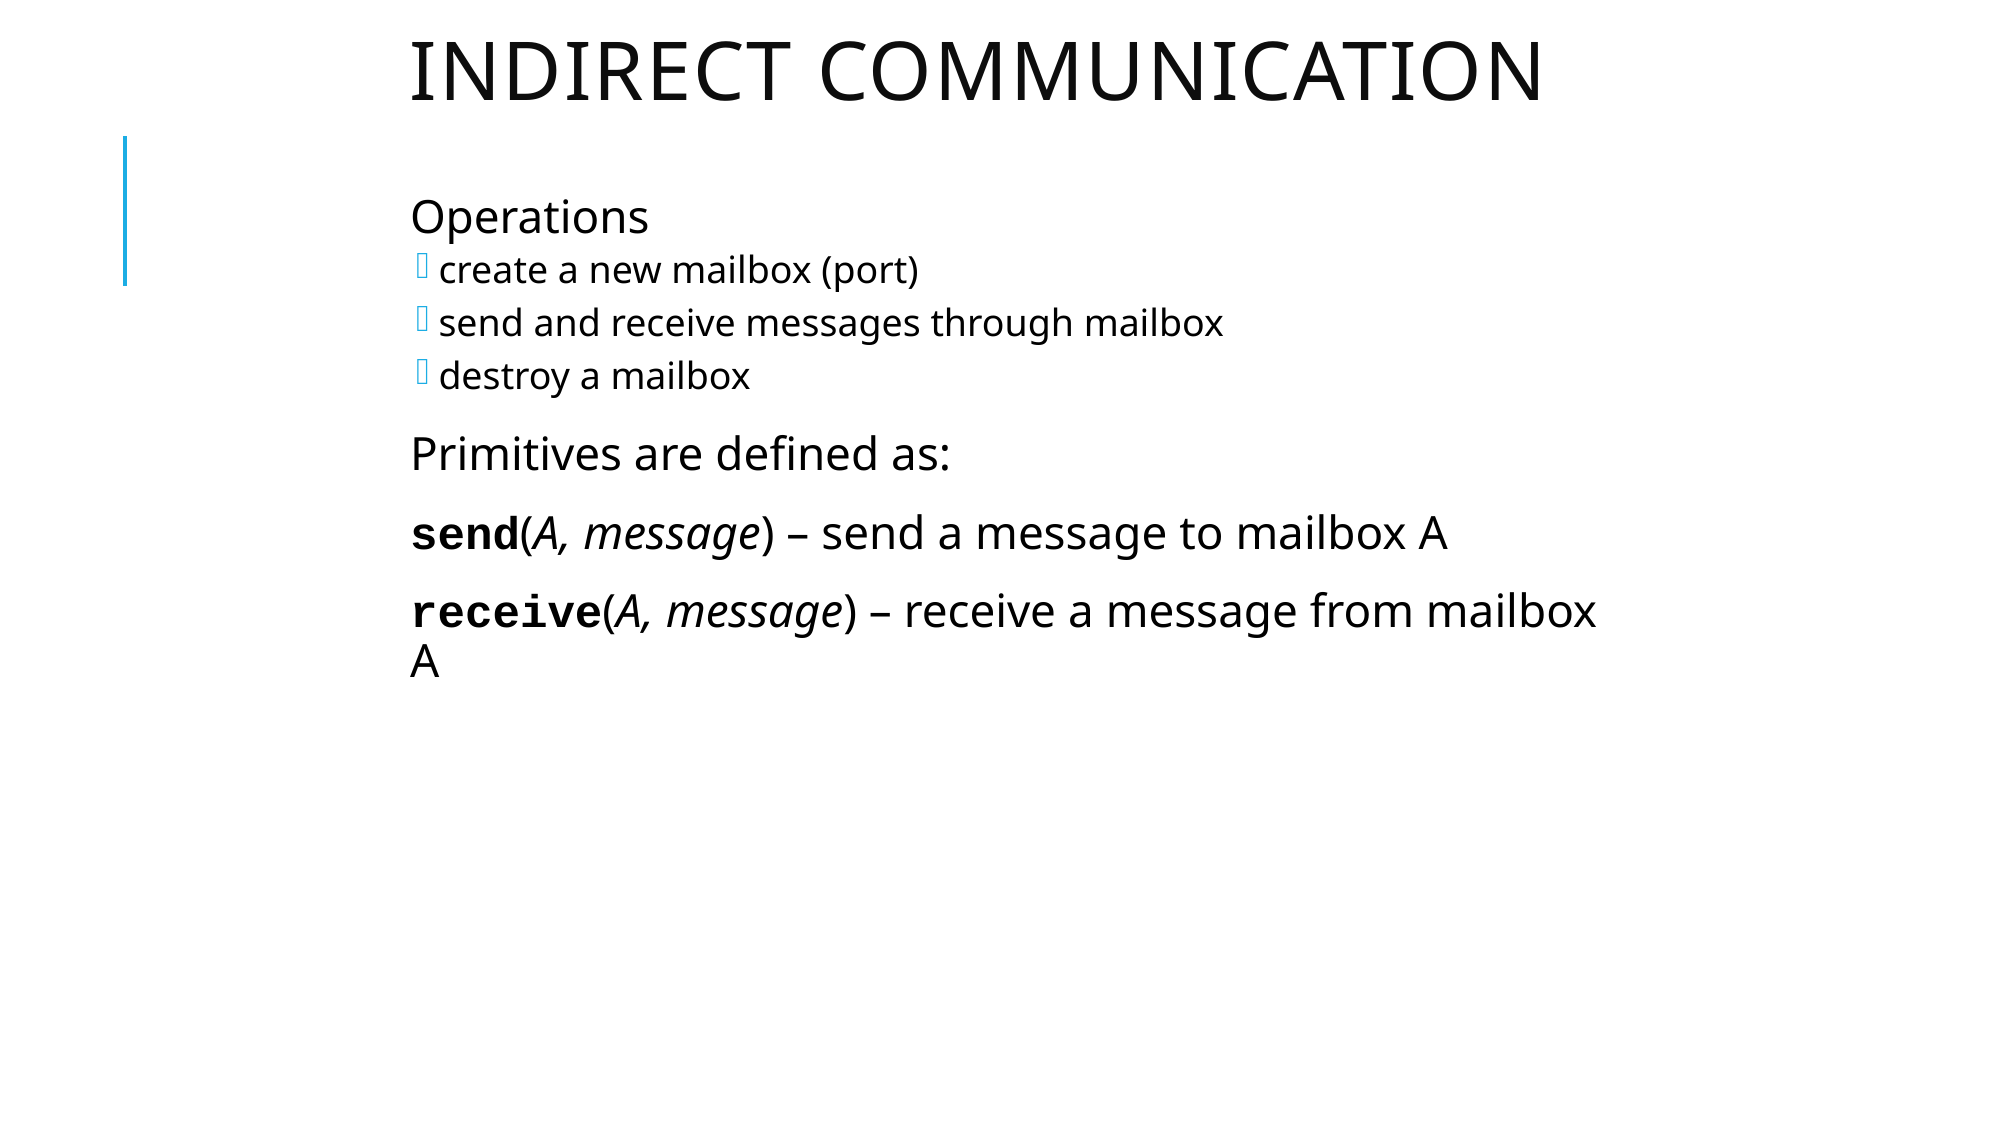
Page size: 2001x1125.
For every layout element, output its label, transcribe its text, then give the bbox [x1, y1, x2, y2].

title Indirect Communication [394, 29, 1745, 125]
list Operations create a new mailbox (port) send and receive messages through mailbox destroy a mailbox Primitives are defined as: send(A, message) – send a message to mailbox A receive(A, message) – receive a message from mailbox A [387, 186, 1631, 813]
